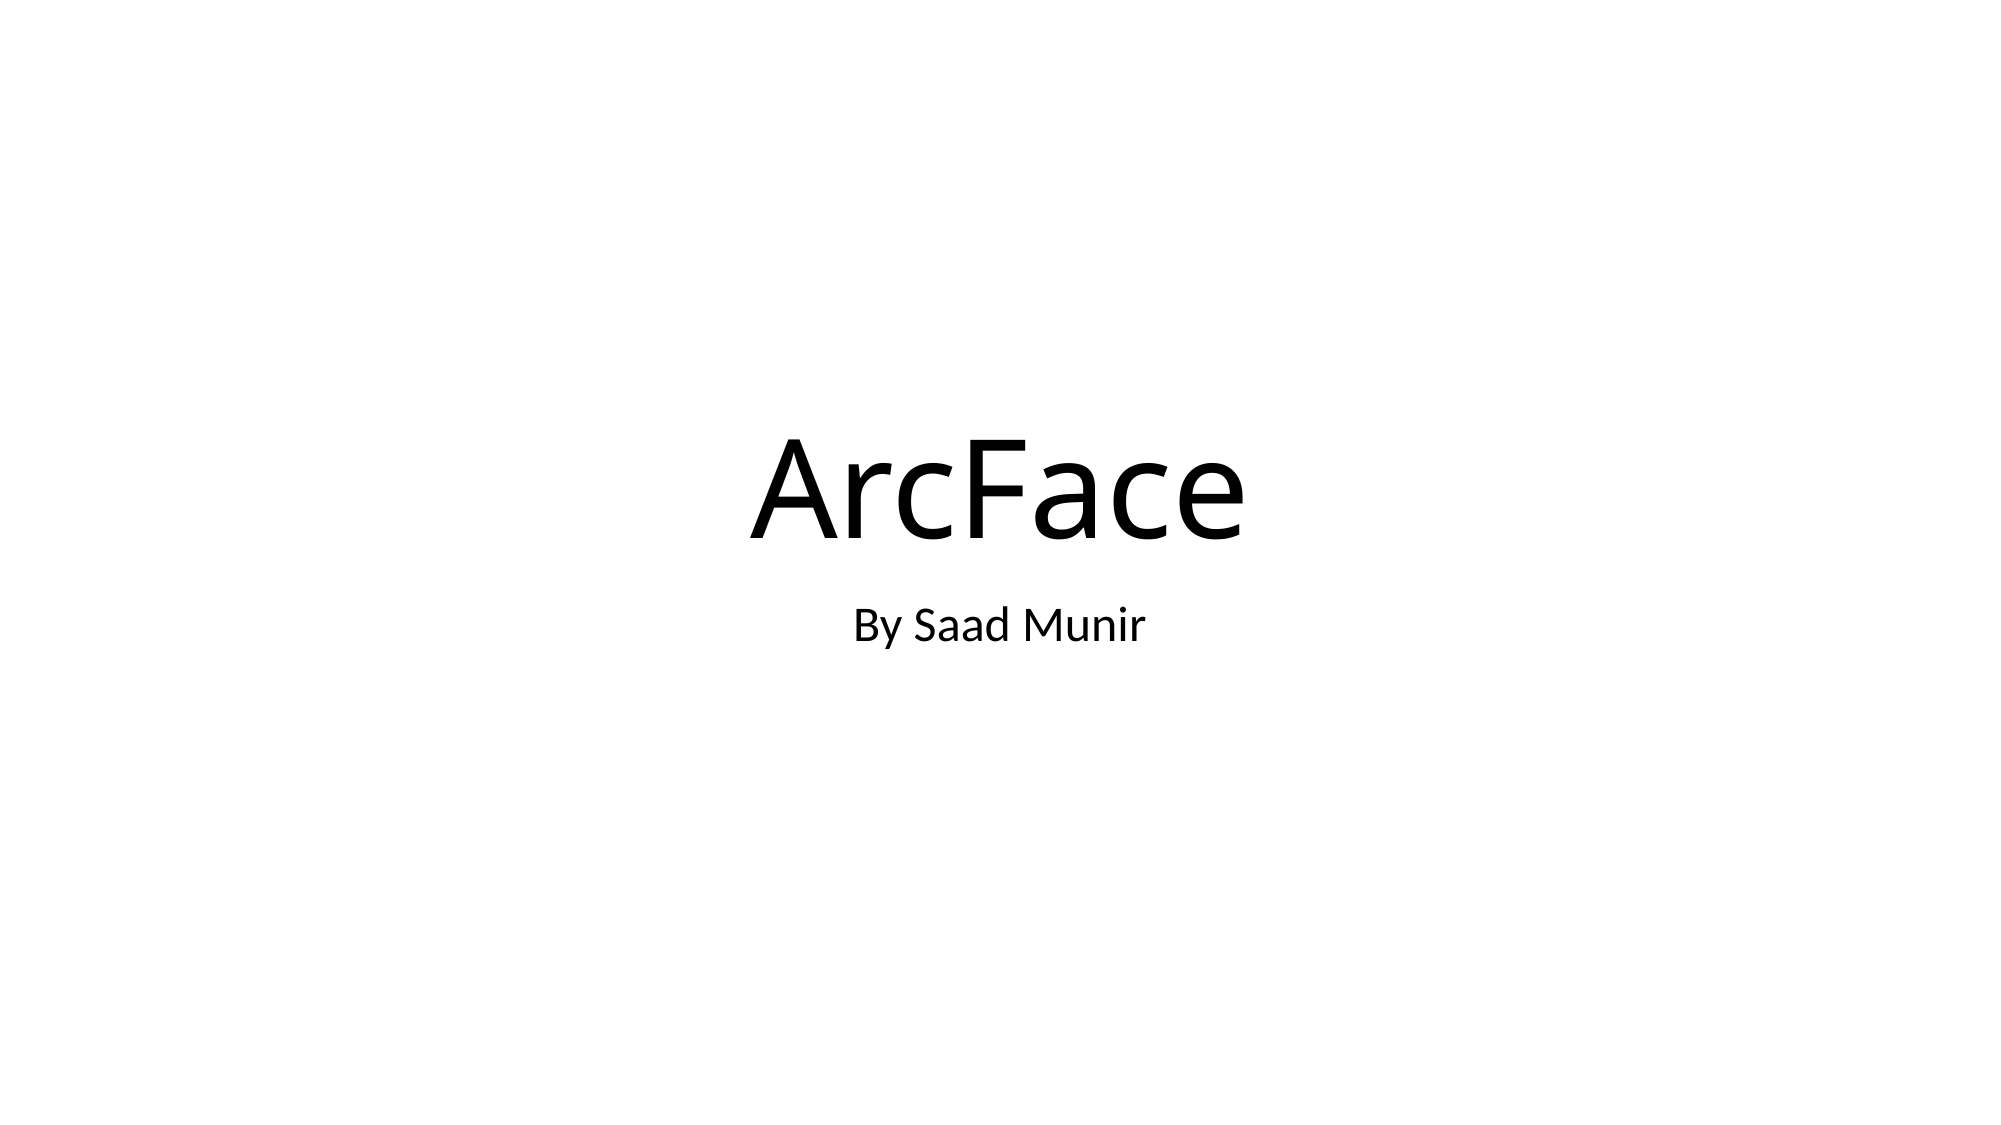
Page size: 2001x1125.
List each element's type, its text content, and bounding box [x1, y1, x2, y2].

title ArcFace [249, 184, 1750, 576]
subtitle By Saad Munir [249, 590, 1750, 863]
